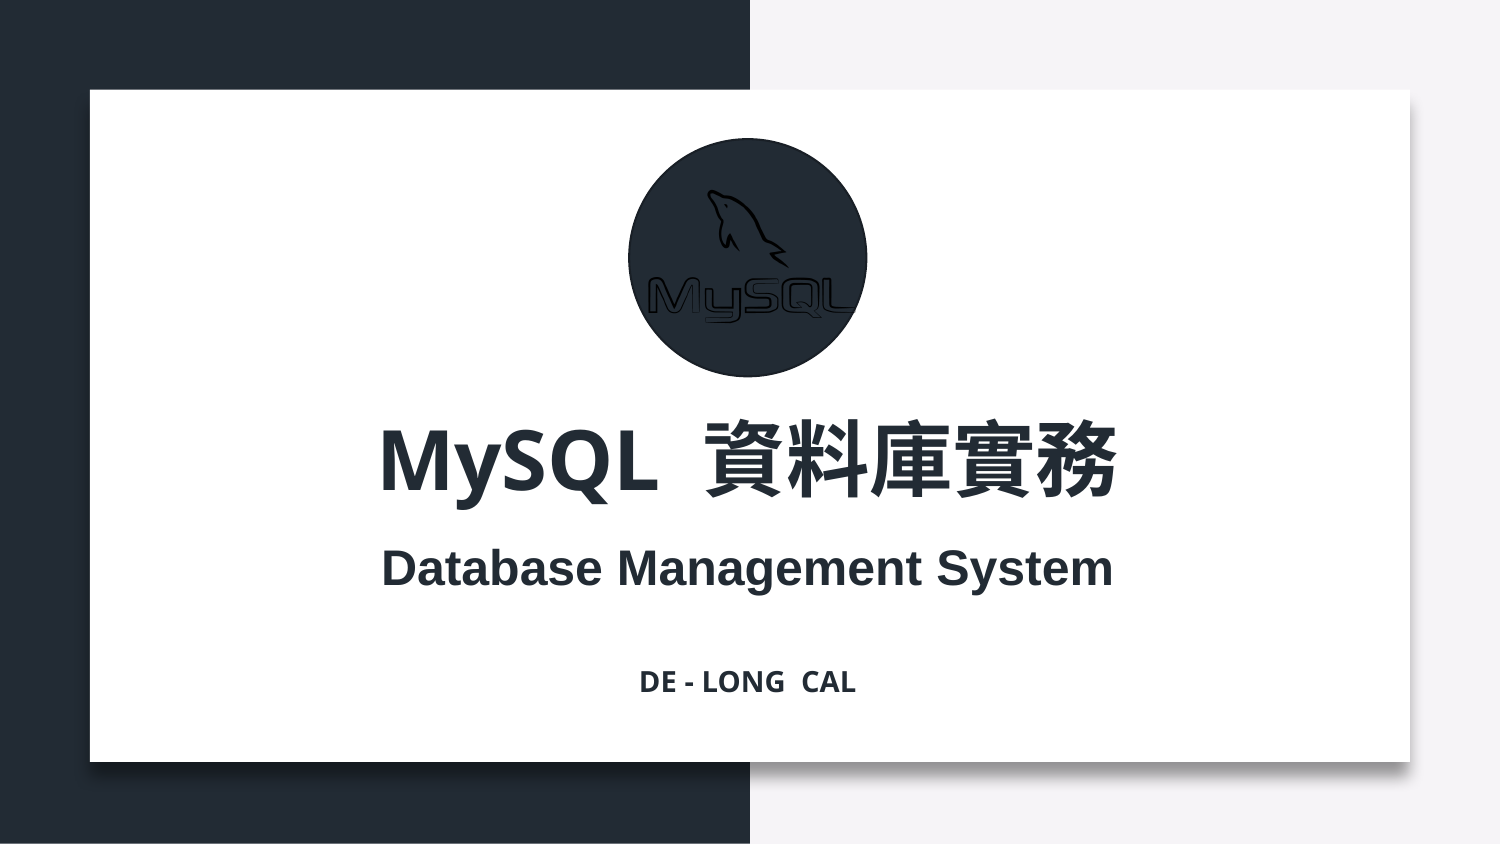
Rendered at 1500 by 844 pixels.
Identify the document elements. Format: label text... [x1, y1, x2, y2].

text_box [695, 138, 800, 150]
text_box [628, 201, 642, 314]
text_box [858, 211, 868, 305]
text_box Database Management System [260, 528, 1236, 604]
text_box [696, 366, 799, 378]
picture [642, 150, 858, 366]
text_box [89, 89, 1411, 763]
text_box DE - LONG CAL [624, 655, 872, 706]
text_box MySQL 資料庫實務 [361, 400, 1134, 515]
